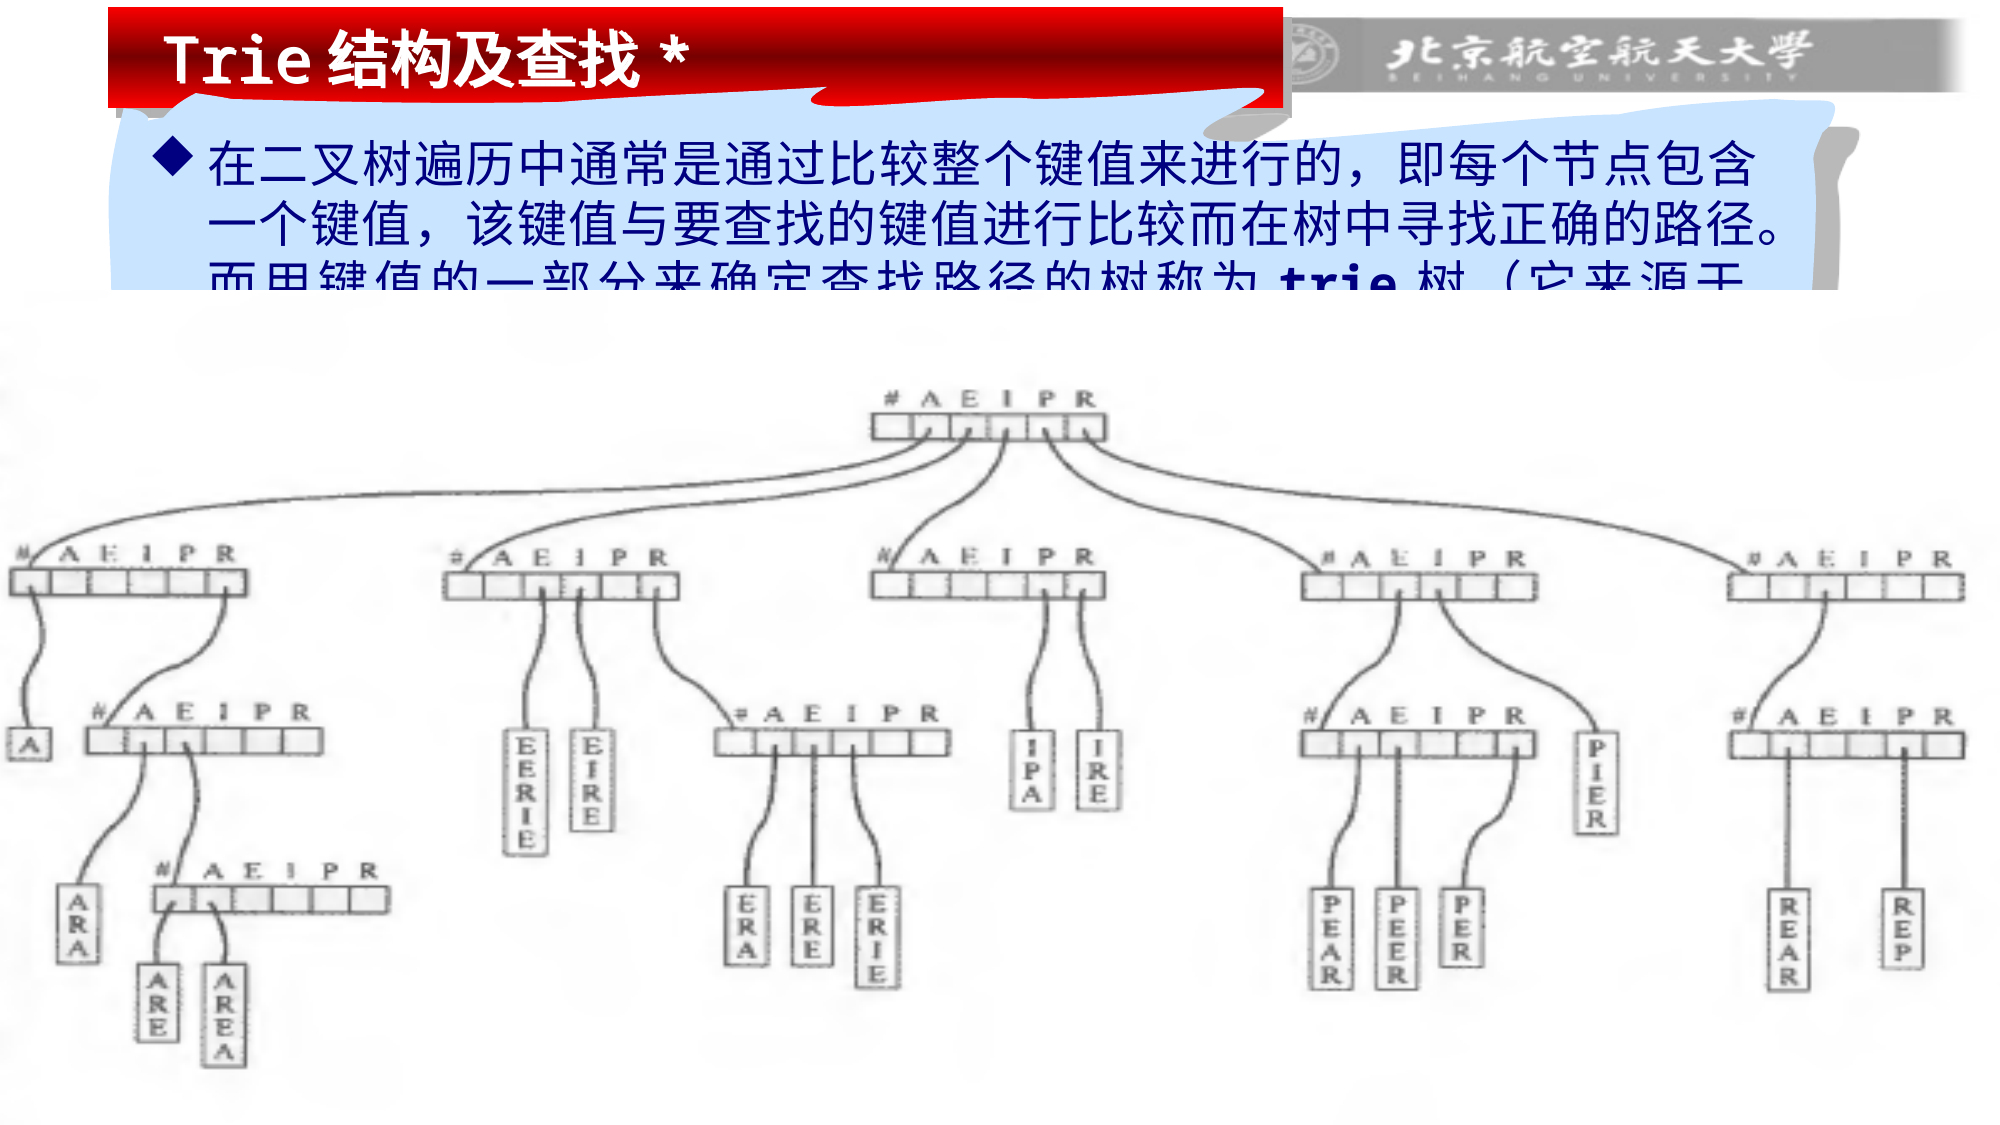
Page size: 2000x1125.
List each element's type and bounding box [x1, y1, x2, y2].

picture [1235, 0, 2000, 102]
text_box [108, 7, 1300, 64]
picture [0, 290, 2000, 1125]
text_box [86, 66, 1846, 289]
